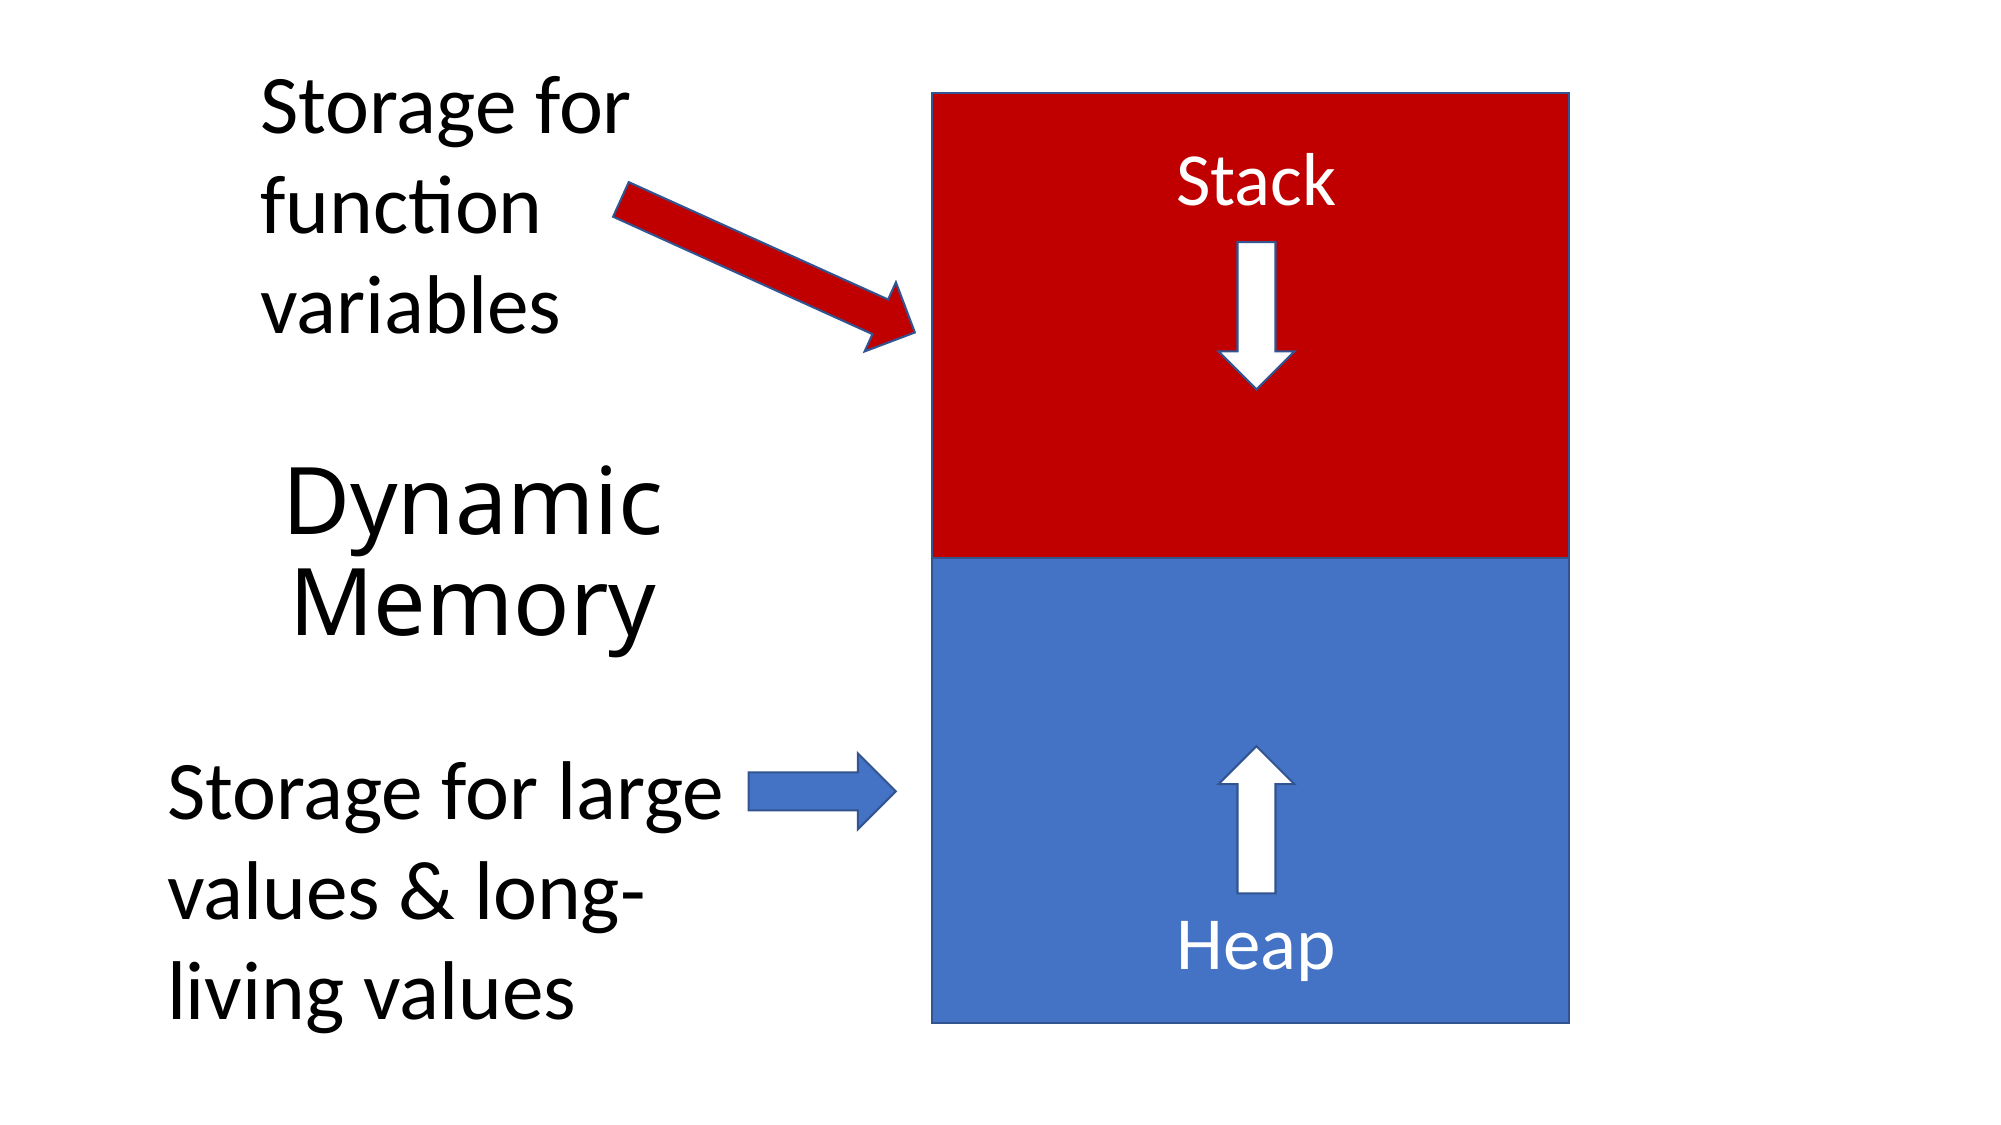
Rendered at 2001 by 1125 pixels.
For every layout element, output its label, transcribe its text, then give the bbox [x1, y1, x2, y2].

text_box [611, 180, 917, 354]
text_box [1215, 241, 1297, 391]
title Dynamic Memory [81, 446, 865, 664]
text_box [931, 557, 1570, 1024]
text_box [1215, 744, 1297, 895]
text_box Stack [1161, 123, 1352, 228]
text_box Storage for function variables [245, 42, 737, 358]
text_box Storage for large values & long-living values [152, 728, 749, 1044]
text_box Heap [1161, 887, 1352, 993]
text_box [931, 92, 1570, 557]
text_box [747, 750, 898, 832]
